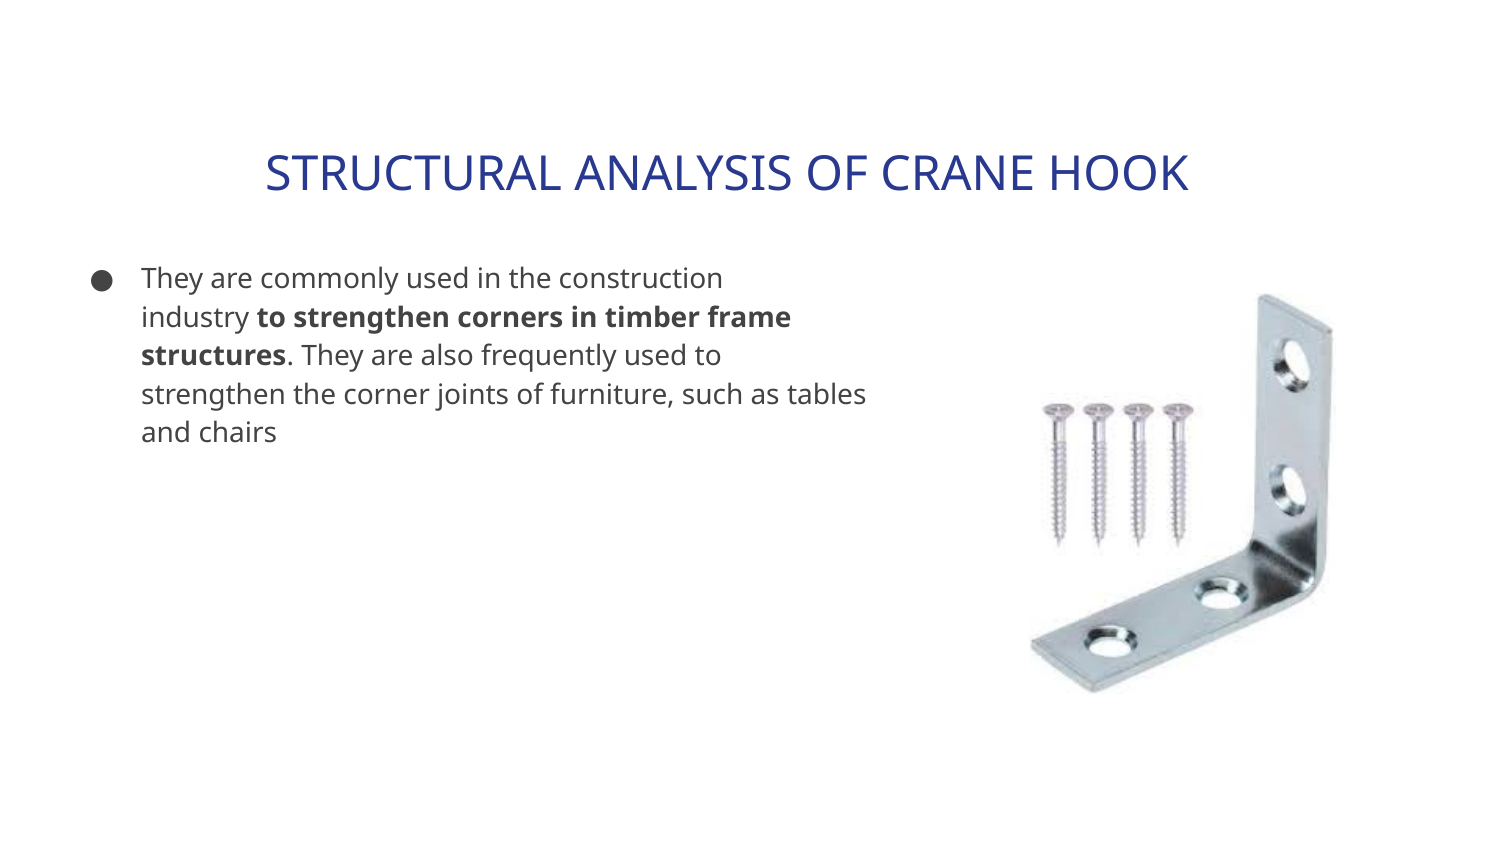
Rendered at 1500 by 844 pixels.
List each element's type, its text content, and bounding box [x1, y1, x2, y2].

list They are commonly used in the construction industry to strengthen corners in timber frame structures. They are also frequently used to strengthen the corner joints of furniture, such as tables and chairs [51, 240, 883, 750]
picture [1029, 293, 1336, 696]
title STRUCTURAL ANALYSIS OF CRANE HOOK [51, 91, 1404, 216]
